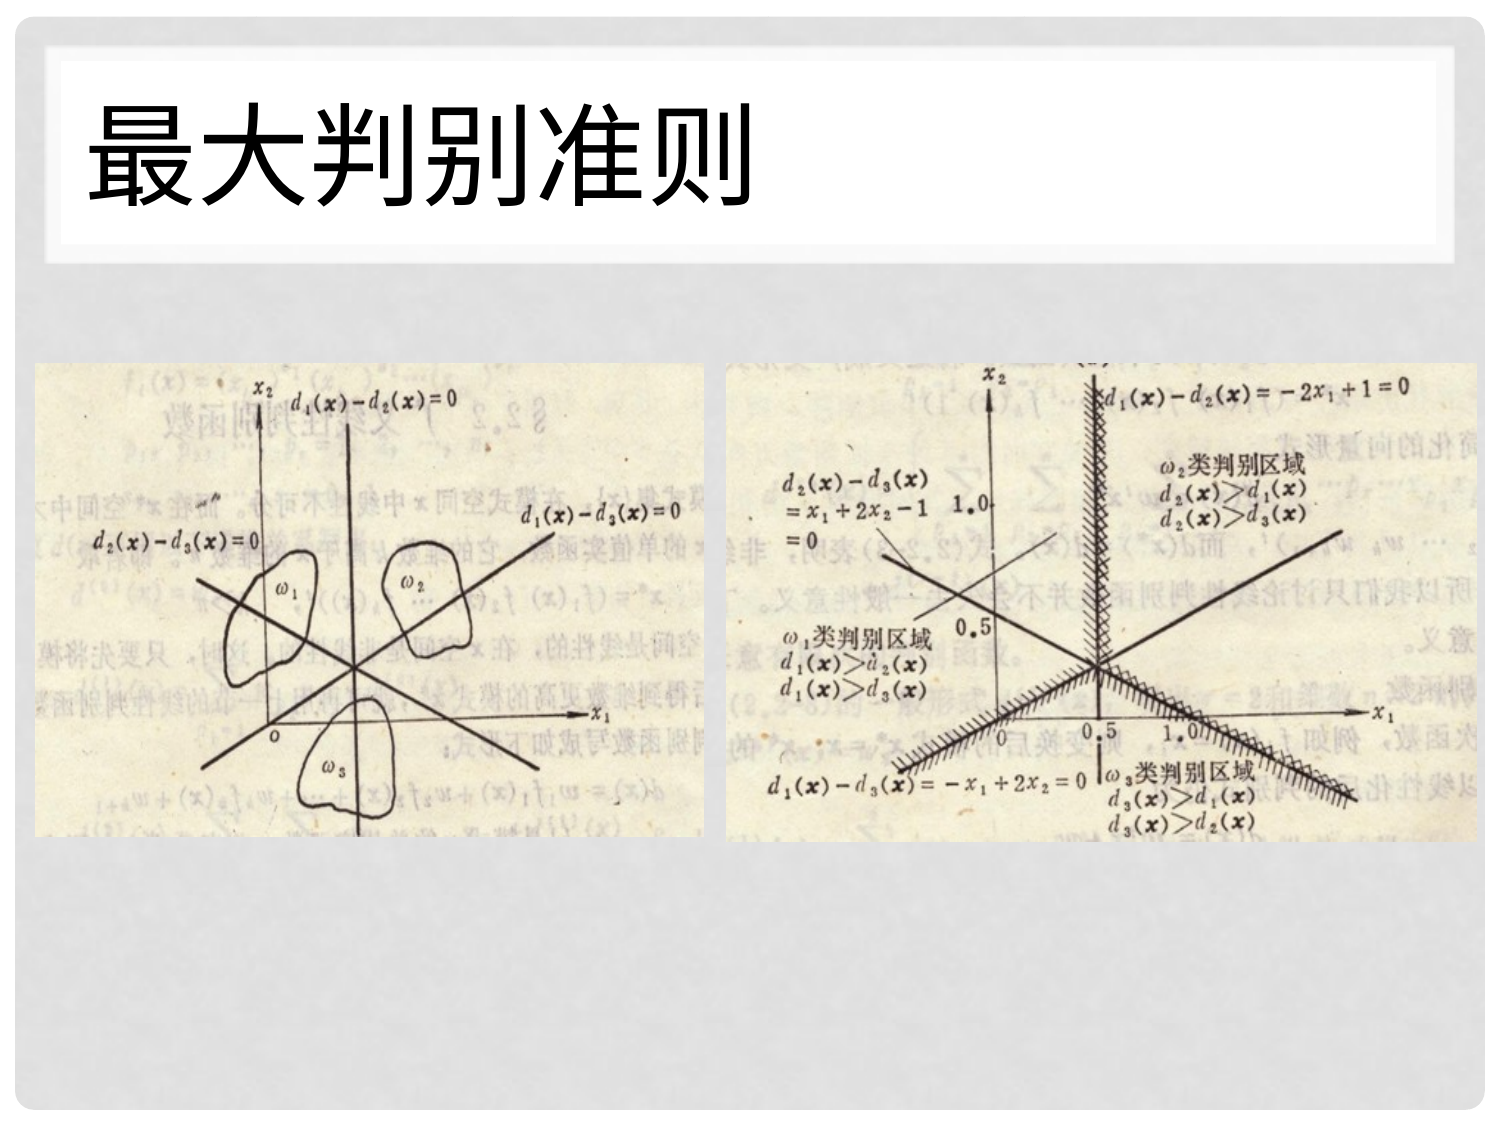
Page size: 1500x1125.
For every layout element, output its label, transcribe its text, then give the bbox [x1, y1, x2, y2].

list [34, 363, 704, 837]
picture [726, 362, 1477, 842]
title 最大判别准则 [69, 66, 1425, 238]
